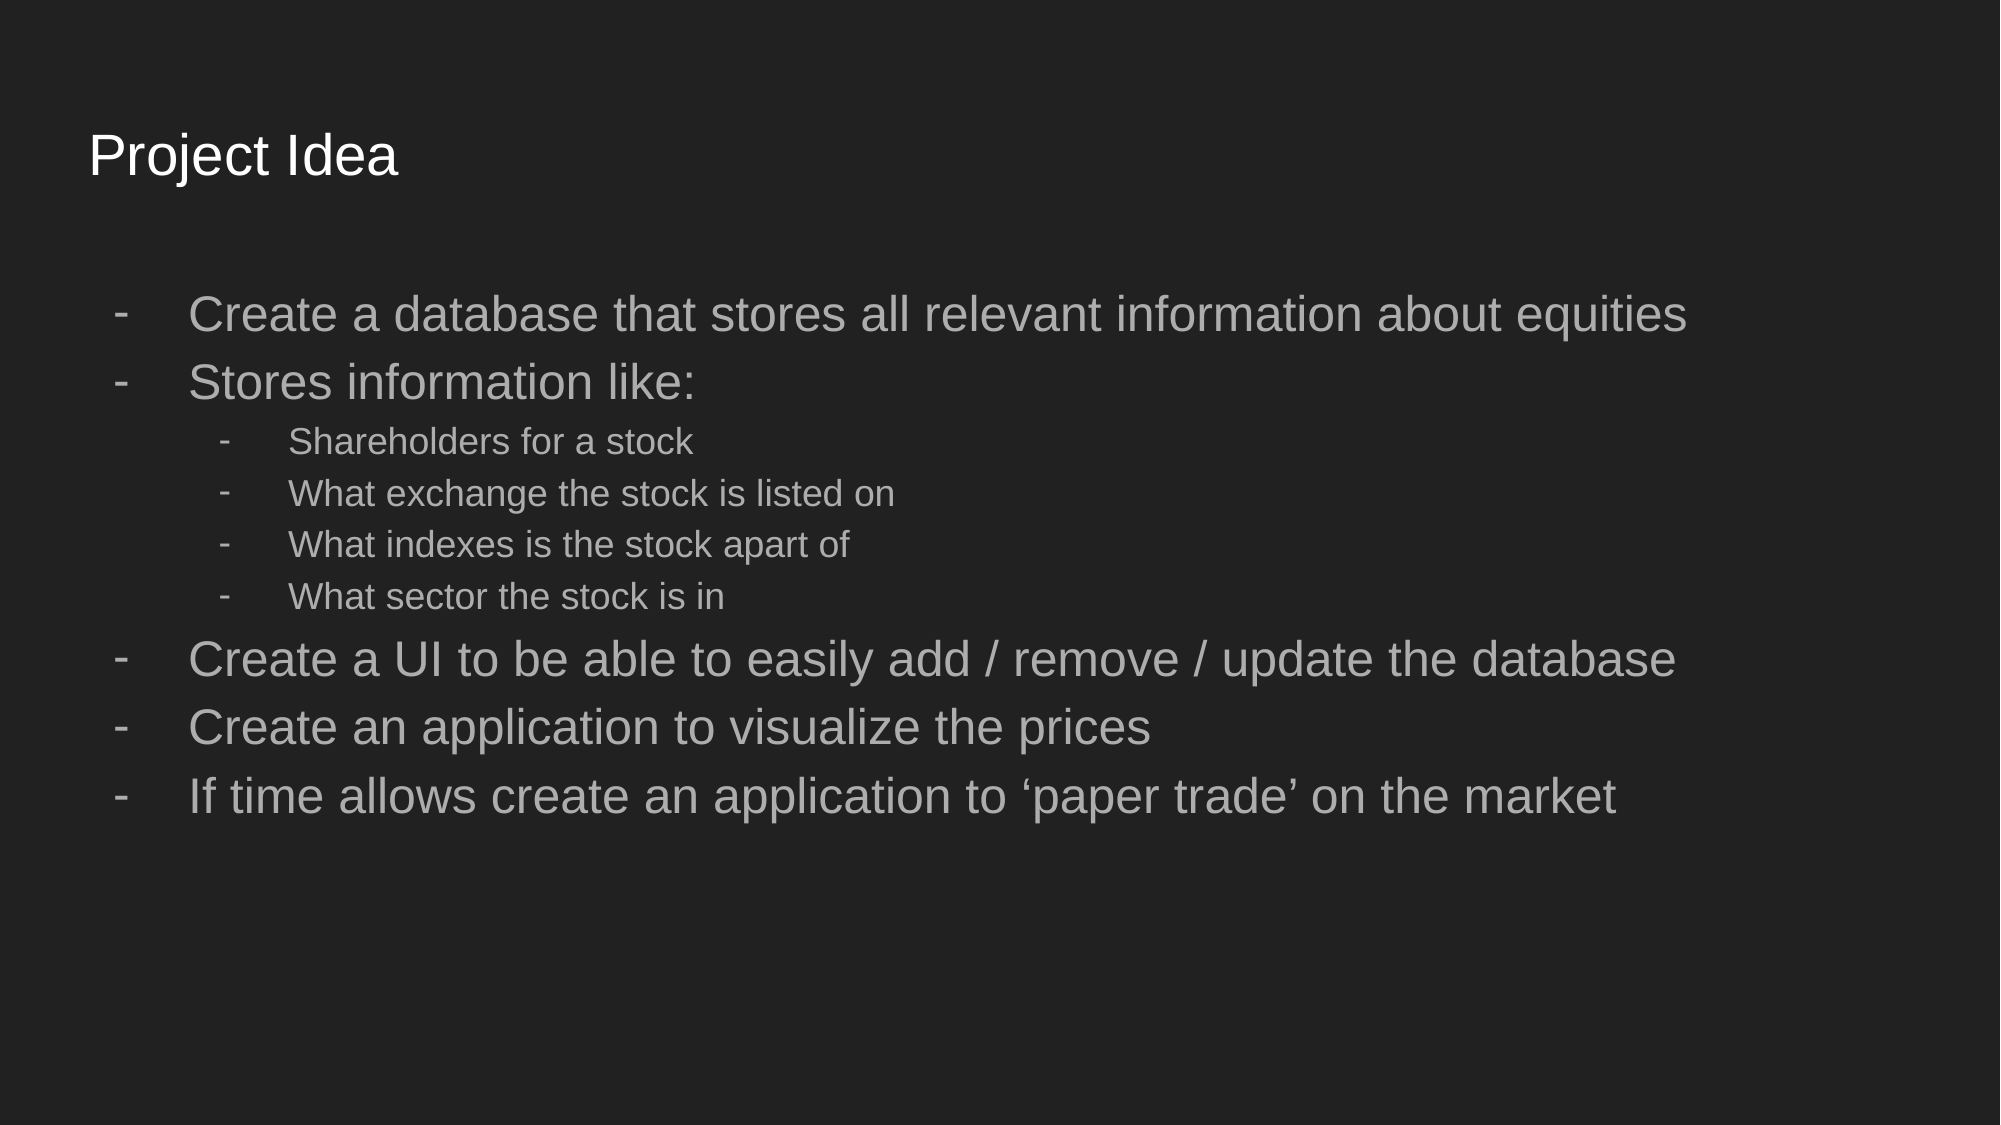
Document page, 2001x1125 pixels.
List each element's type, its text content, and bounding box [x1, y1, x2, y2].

list Create a database that stores all relevant information about equities Stores information like: Shareholders for a stock What exchange the stock is listed on What indexes is the stock apart of What sector the stock is in Create a UI to be able to easily add / remove / update the database Create an application to visualize the prices If time allows create an application to ‘paper trade’ on the market [68, 252, 1932, 1000]
title Project Idea [68, 97, 1932, 223]
